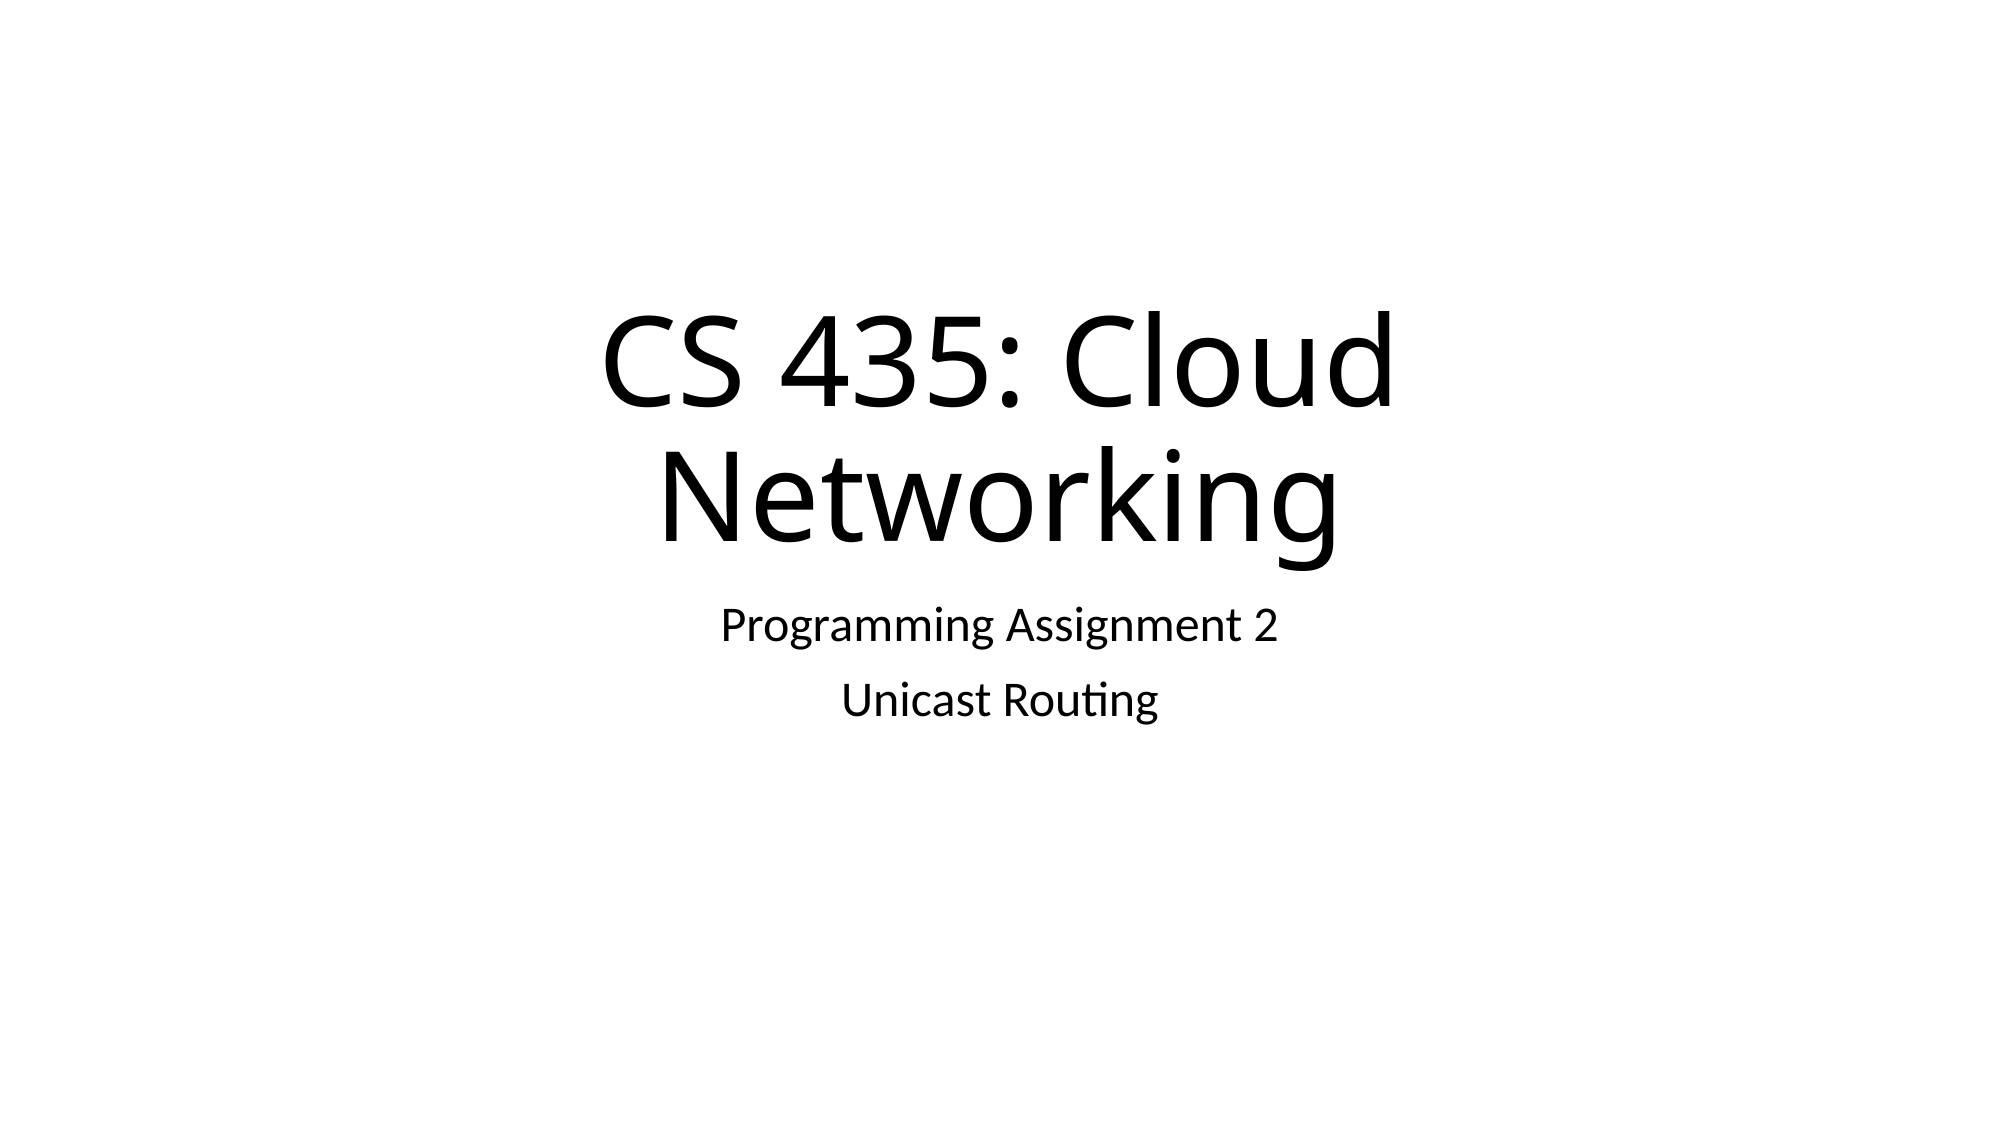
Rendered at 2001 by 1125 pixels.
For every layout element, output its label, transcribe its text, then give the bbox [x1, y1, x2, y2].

title CS 435: Cloud Networking [249, 184, 1750, 576]
subtitle Programming Assignment 2 Unicast Routing [249, 590, 1750, 863]
